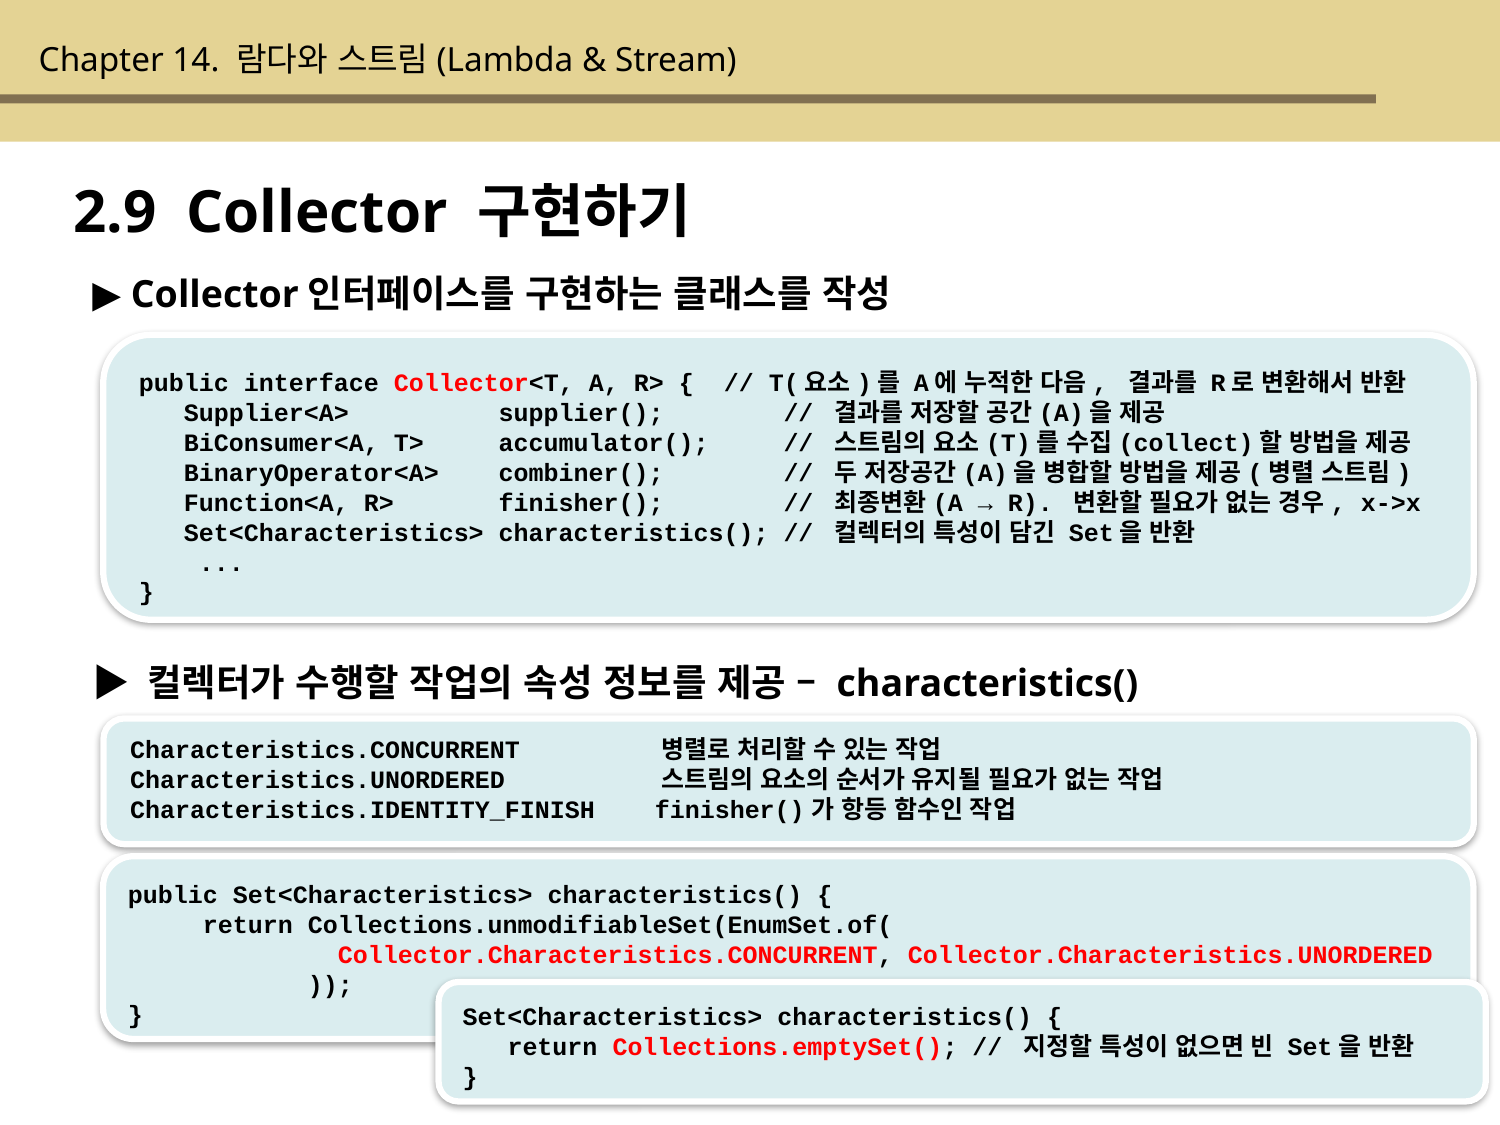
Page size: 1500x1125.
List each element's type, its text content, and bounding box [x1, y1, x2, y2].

text_box 2.9 Collector 구현하기 [58, 166, 1465, 252]
text_box [0, 94, 1376, 104]
text_box ▶ 컬렉터가 수행할 작업의 속성 정보를 제공 – characteristics() [77, 652, 1490, 712]
text_box Chapter 14. 람다와 스트림(Lambda & Stream) [23, 30, 957, 86]
text_box [0, 0, 1500, 142]
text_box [438, 981, 1500, 1102]
text_box ▶ Collector인터페이스를 구현하는 클래스를 작성 [77, 262, 1489, 323]
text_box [102, 855, 1497, 1040]
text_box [103, 334, 1493, 620]
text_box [103, 718, 1499, 845]
